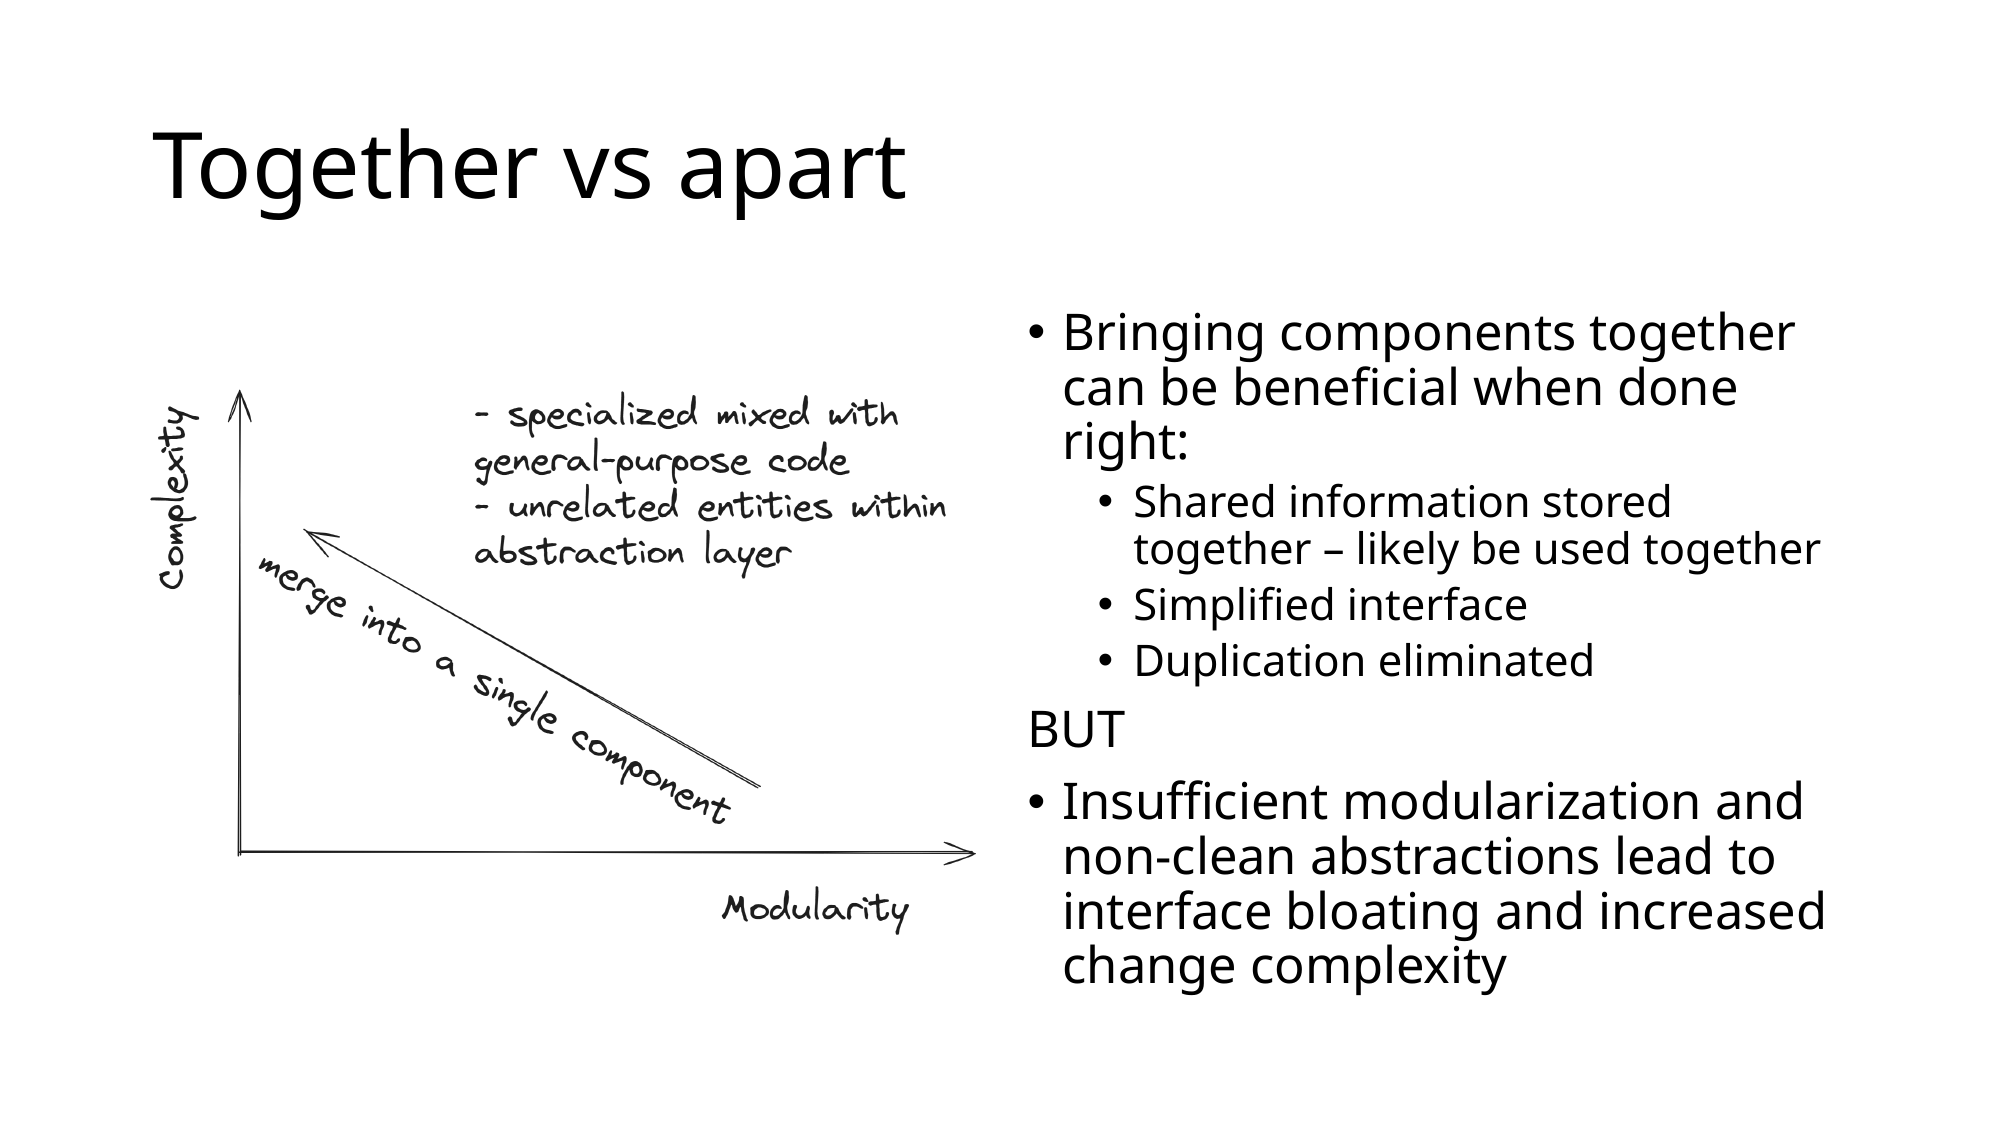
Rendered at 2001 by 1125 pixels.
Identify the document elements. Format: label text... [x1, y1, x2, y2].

list Bringing components together can be beneficial when done right: Shared information stored together – likely be used together Simplified interface Duplication eliminated BUT Insufficient modularization and non-clean abstractions lead to interface bloating and increased change complexity [1012, 299, 1863, 1014]
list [136, 367, 988, 946]
title Together vs apart [137, 59, 1863, 278]
